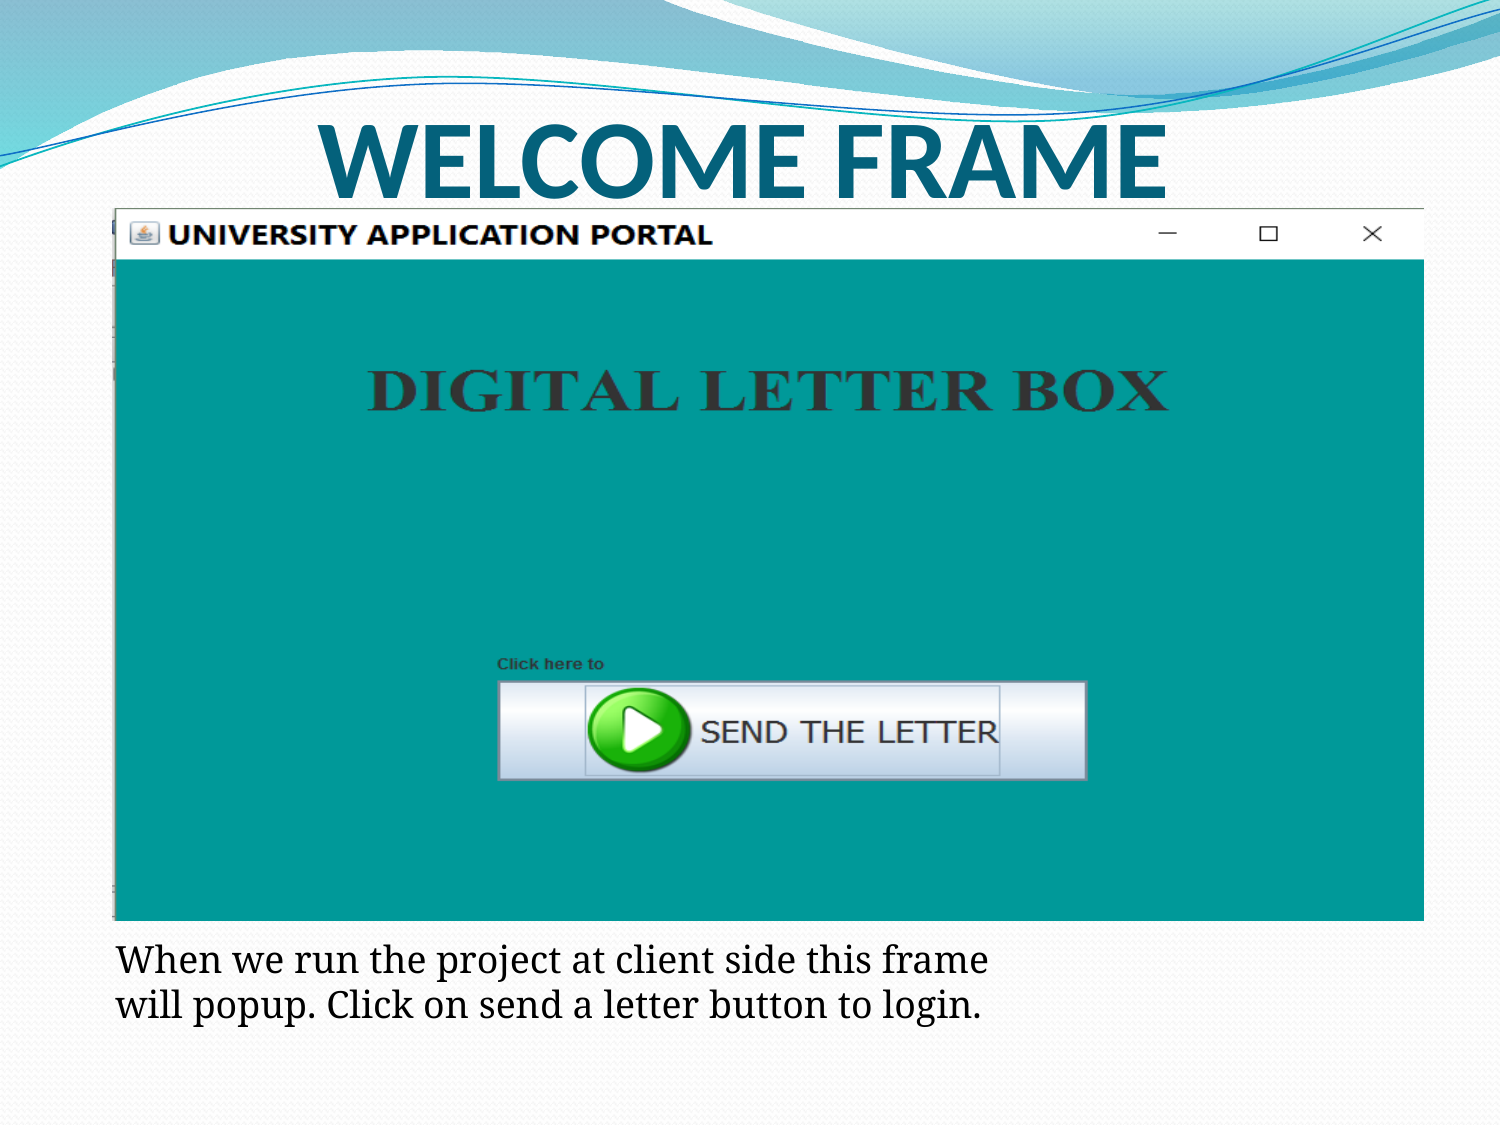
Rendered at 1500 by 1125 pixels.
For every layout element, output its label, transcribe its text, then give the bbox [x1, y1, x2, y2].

list When we run the project at client side this frame will popup. Click on send a letter button to login. [112, 933, 1034, 1025]
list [111, 207, 1424, 922]
title WELCOME FRAME [112, 30, 1376, 207]
